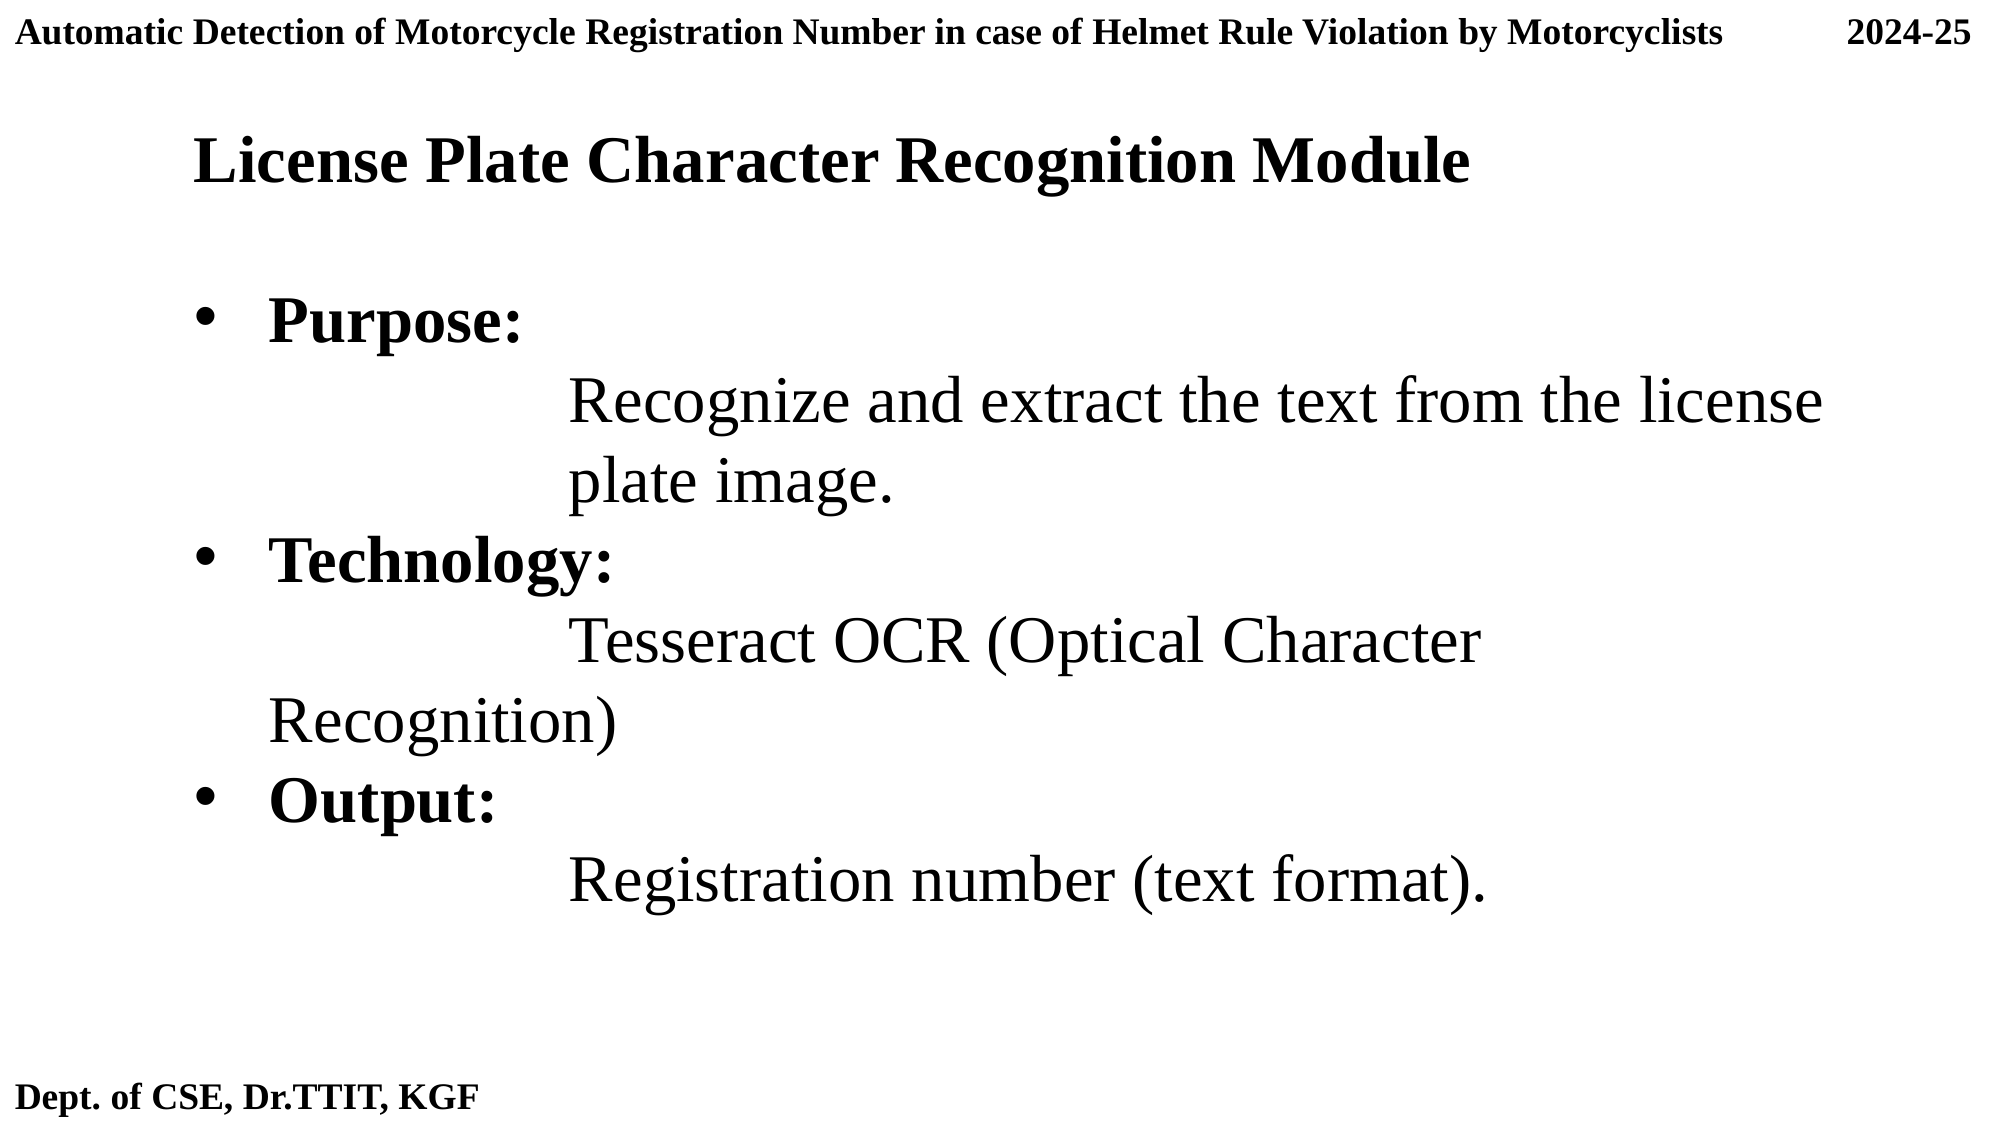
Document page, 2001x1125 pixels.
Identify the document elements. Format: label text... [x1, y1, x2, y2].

text_box Automatic Detection of Motorcycle Registration Number in case of Helmet Rule Violation by Motorcyclists 2024-25 [0, 0, 2000, 60]
text_box License Plate Character Recognition Module Purpose: Recognize and extract the text from the license plate image. Technology: Tesseract OCR (Optical Character Recognition) Output: Registration number (text format). [179, 108, 1842, 1003]
text_box Dept. of CSE, Dr.TTIT, KGF 10 [0, 1064, 2000, 1125]
